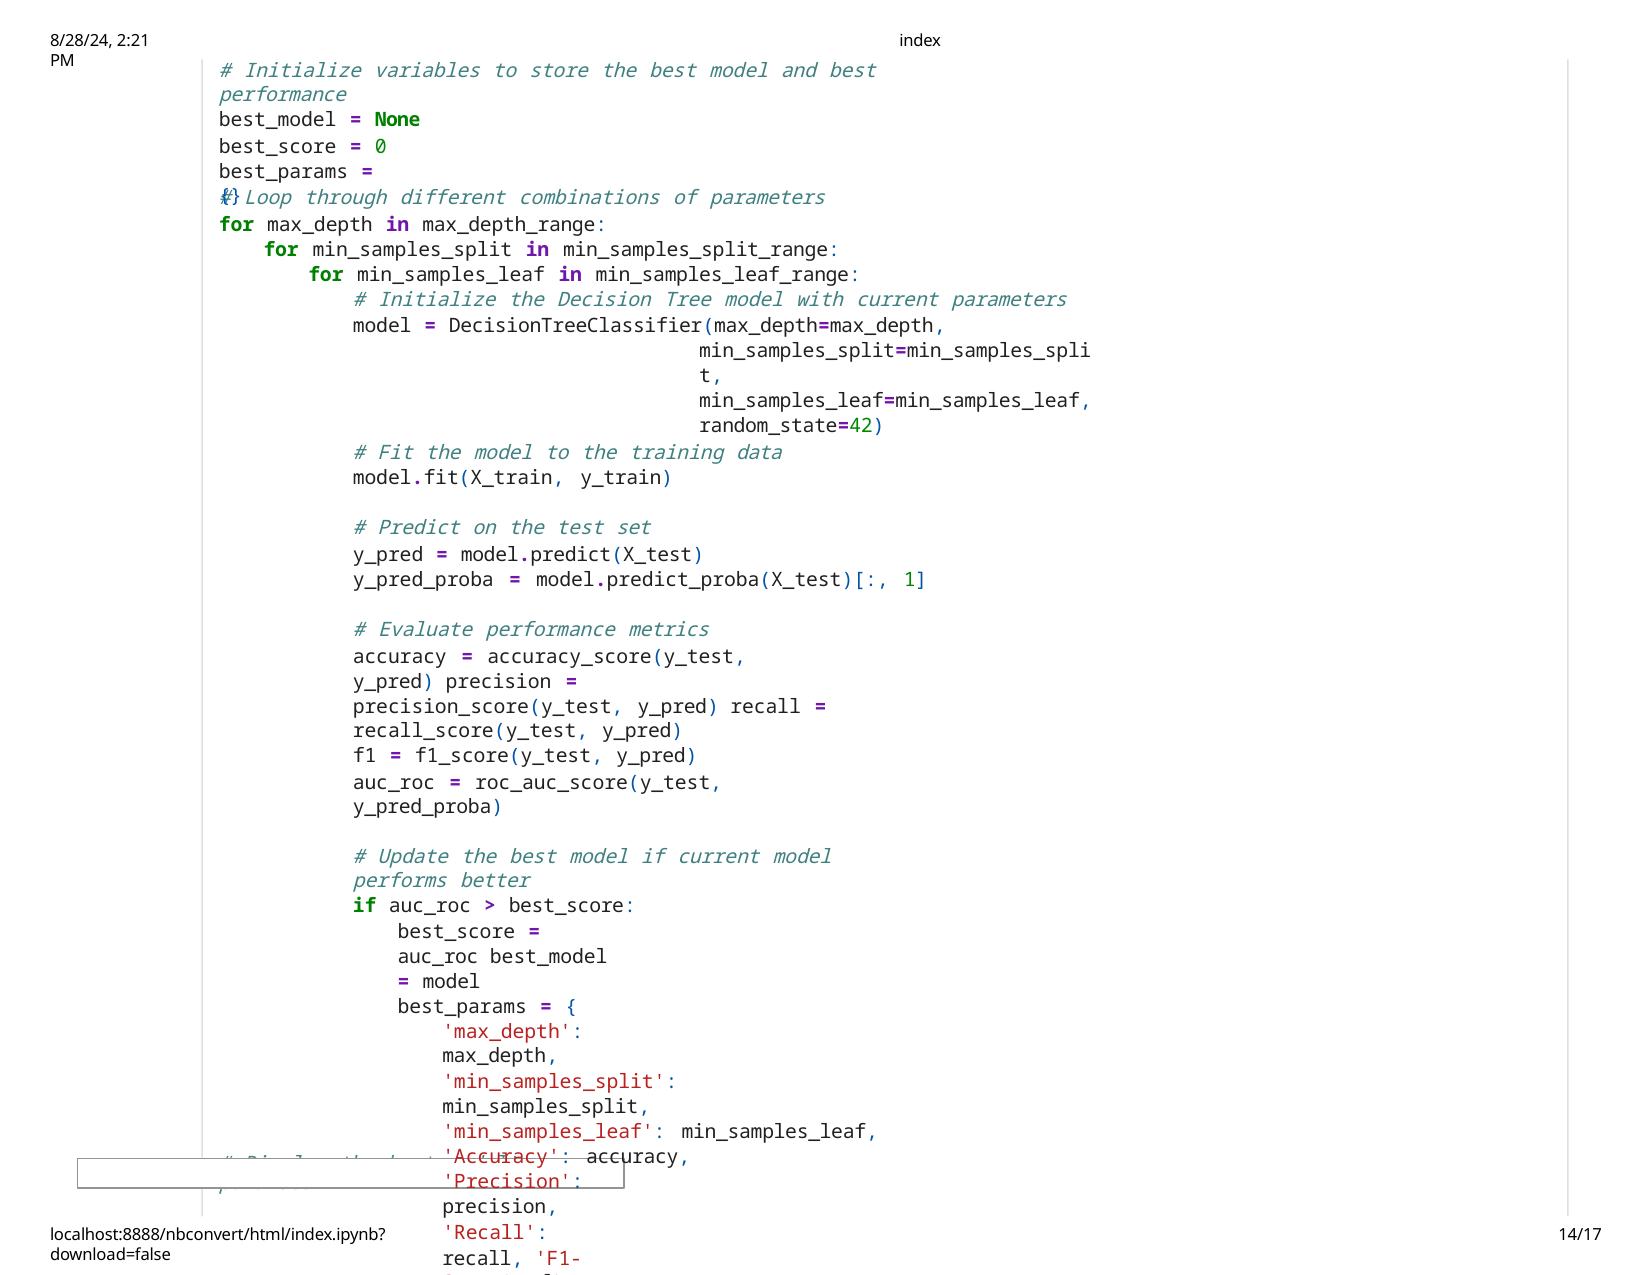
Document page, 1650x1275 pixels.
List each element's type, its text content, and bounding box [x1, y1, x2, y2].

text_box index # Initialize variables to store the best model and best performance best_model = None best_score = 0 best_params = {} [216, 21, 970, 207]
text_box 8/28/24, 2:21 PM [47, 28, 179, 71]
footer localhost:8888/nbconvert/html/index.ipynb?download=false [47, 1223, 488, 1275]
slide_number 10/17 [1552, 1223, 1603, 1275]
text_box # Loop through different combinations of parameters for max_depth in max_depth_range: for min_samples_split in min_samples_split_range: for min_samples_leaf in min_samples_leaf_range: # Initialize the Decision Tree model with current parameters model = DecisionTreeClassifier(max_depth=max_depth, min_samples_split=min_samples_split, min_samples_leaf=min_samples_leaf, random_state=42) # Fit the model to the training data model.fit(X_train, y_train) # Predict on the test set y_pred = model.predict(X_test) y_pred_proba = model.predict_proba(X_test)[:, 1] # Evaluate performance metrics accuracy = accuracy_score(y_test, y_pred) precision = precision_score(y_test, y_pred) recall = recall_score(y_test, y_pred) f1 = f1_score(y_test, y_pred) auc_roc = roc_auc_score(y_test, y_pred_proba) # Update the best model if current model performs better if auc_roc > best_score: best_score = auc_roc best_model = model best_params = { 'max_depth': max_depth, 'min_samples_split': min_samples_split, 'min_samples_leaf': min_samples_leaf, 'Accuracy': accuracy, 'Precision': precision, 'Recall': recall, 'F1-Score': f1, 'AUC-ROC': auc_roc } Loading [MathJax]/jax/output/CommonHTML/fonts/TeX/fontdata.js s and performance [82, 180, 1106, 1275]
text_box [76, 1157, 626, 1190]
